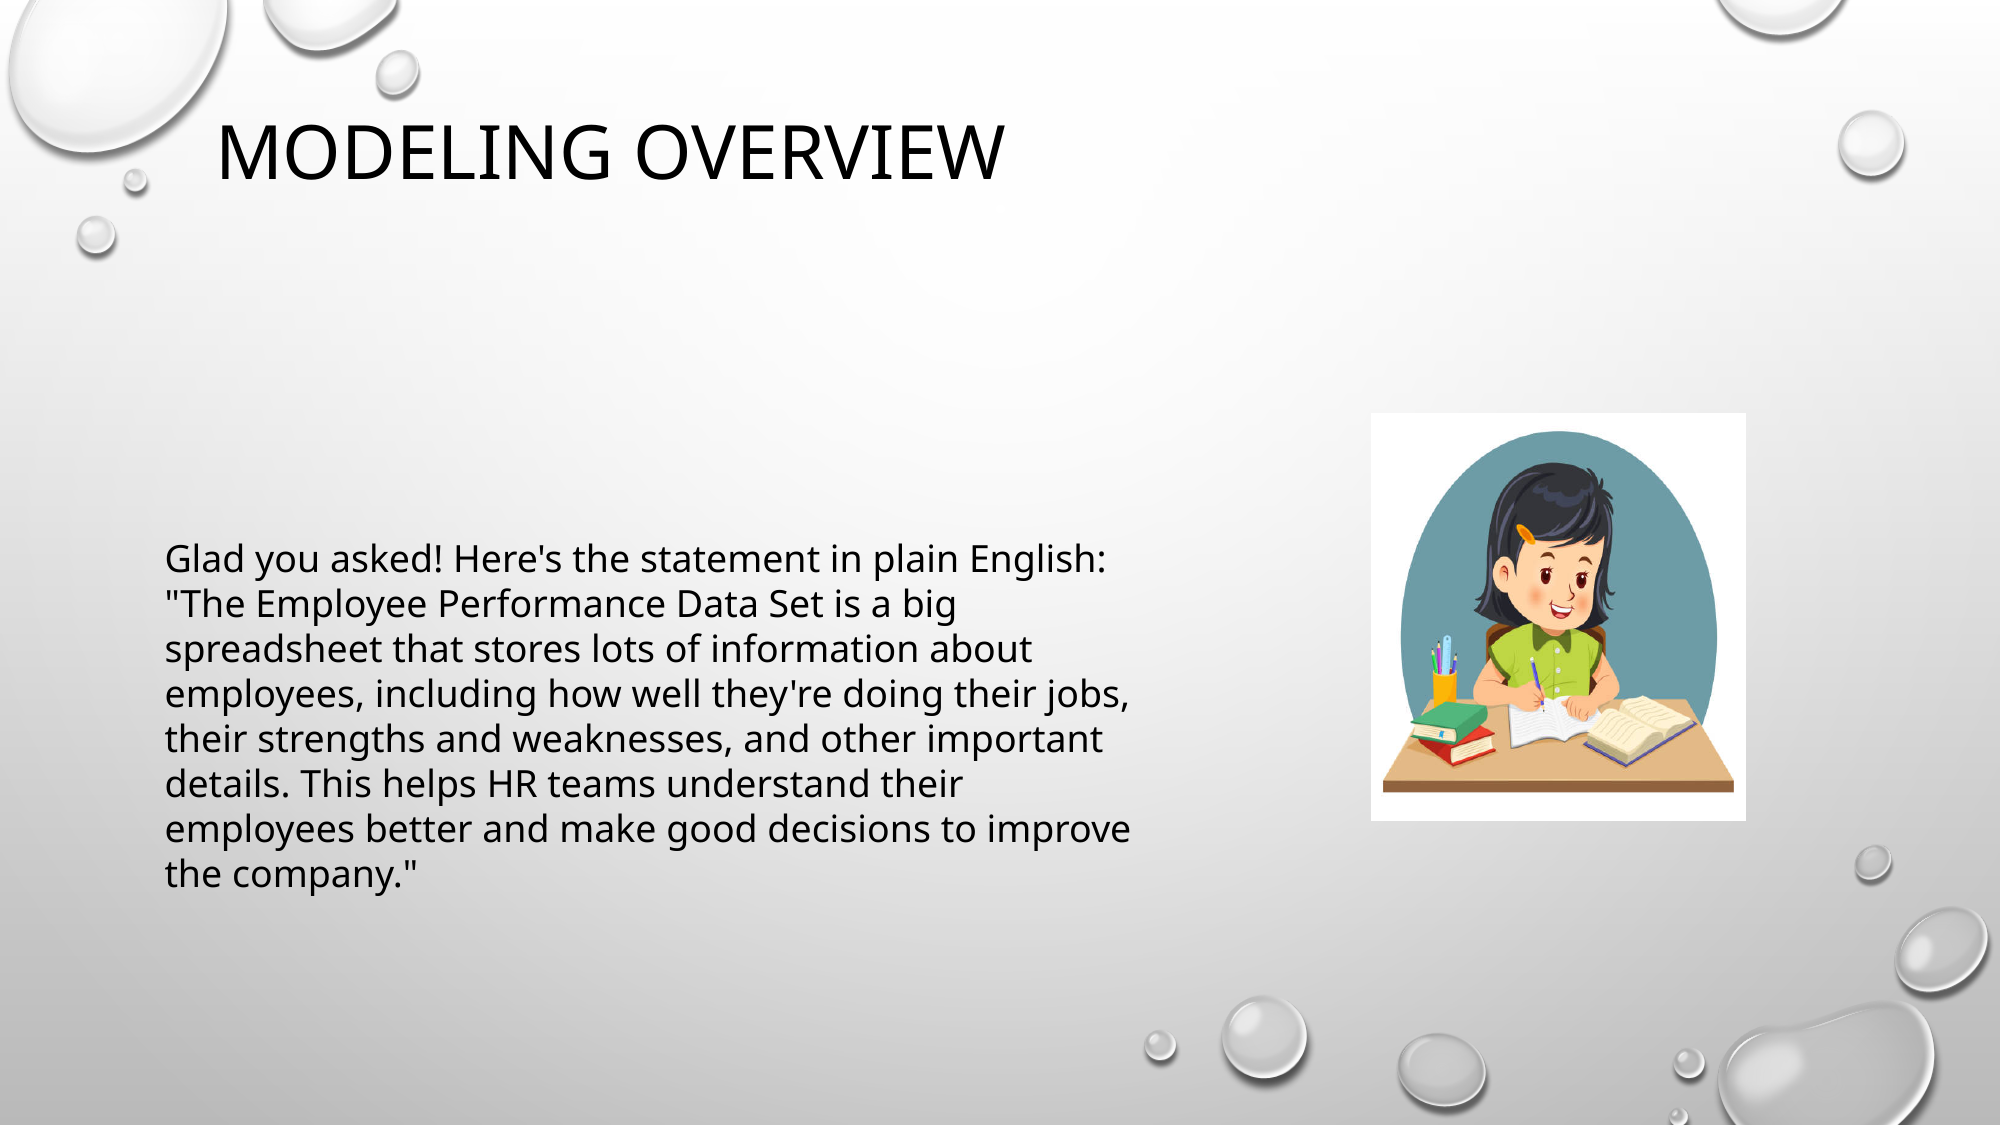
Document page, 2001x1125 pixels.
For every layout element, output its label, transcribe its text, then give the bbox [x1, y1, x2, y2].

picture [0, 0, 2000, 1125]
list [1370, 413, 1747, 821]
text_box Glad you asked! Here's the statement in plain English: "The Employee Performance Data Set is a big spreadsheet that stores lots of information about employees, including how well they're doing their jobs, their strengths and weaknesses, and other important details. This helps HR teams understand their employees better and make good decisions to improve the company." [149, 527, 1149, 903]
title MODELING OVERVIEW [149, 0, 1073, 364]
